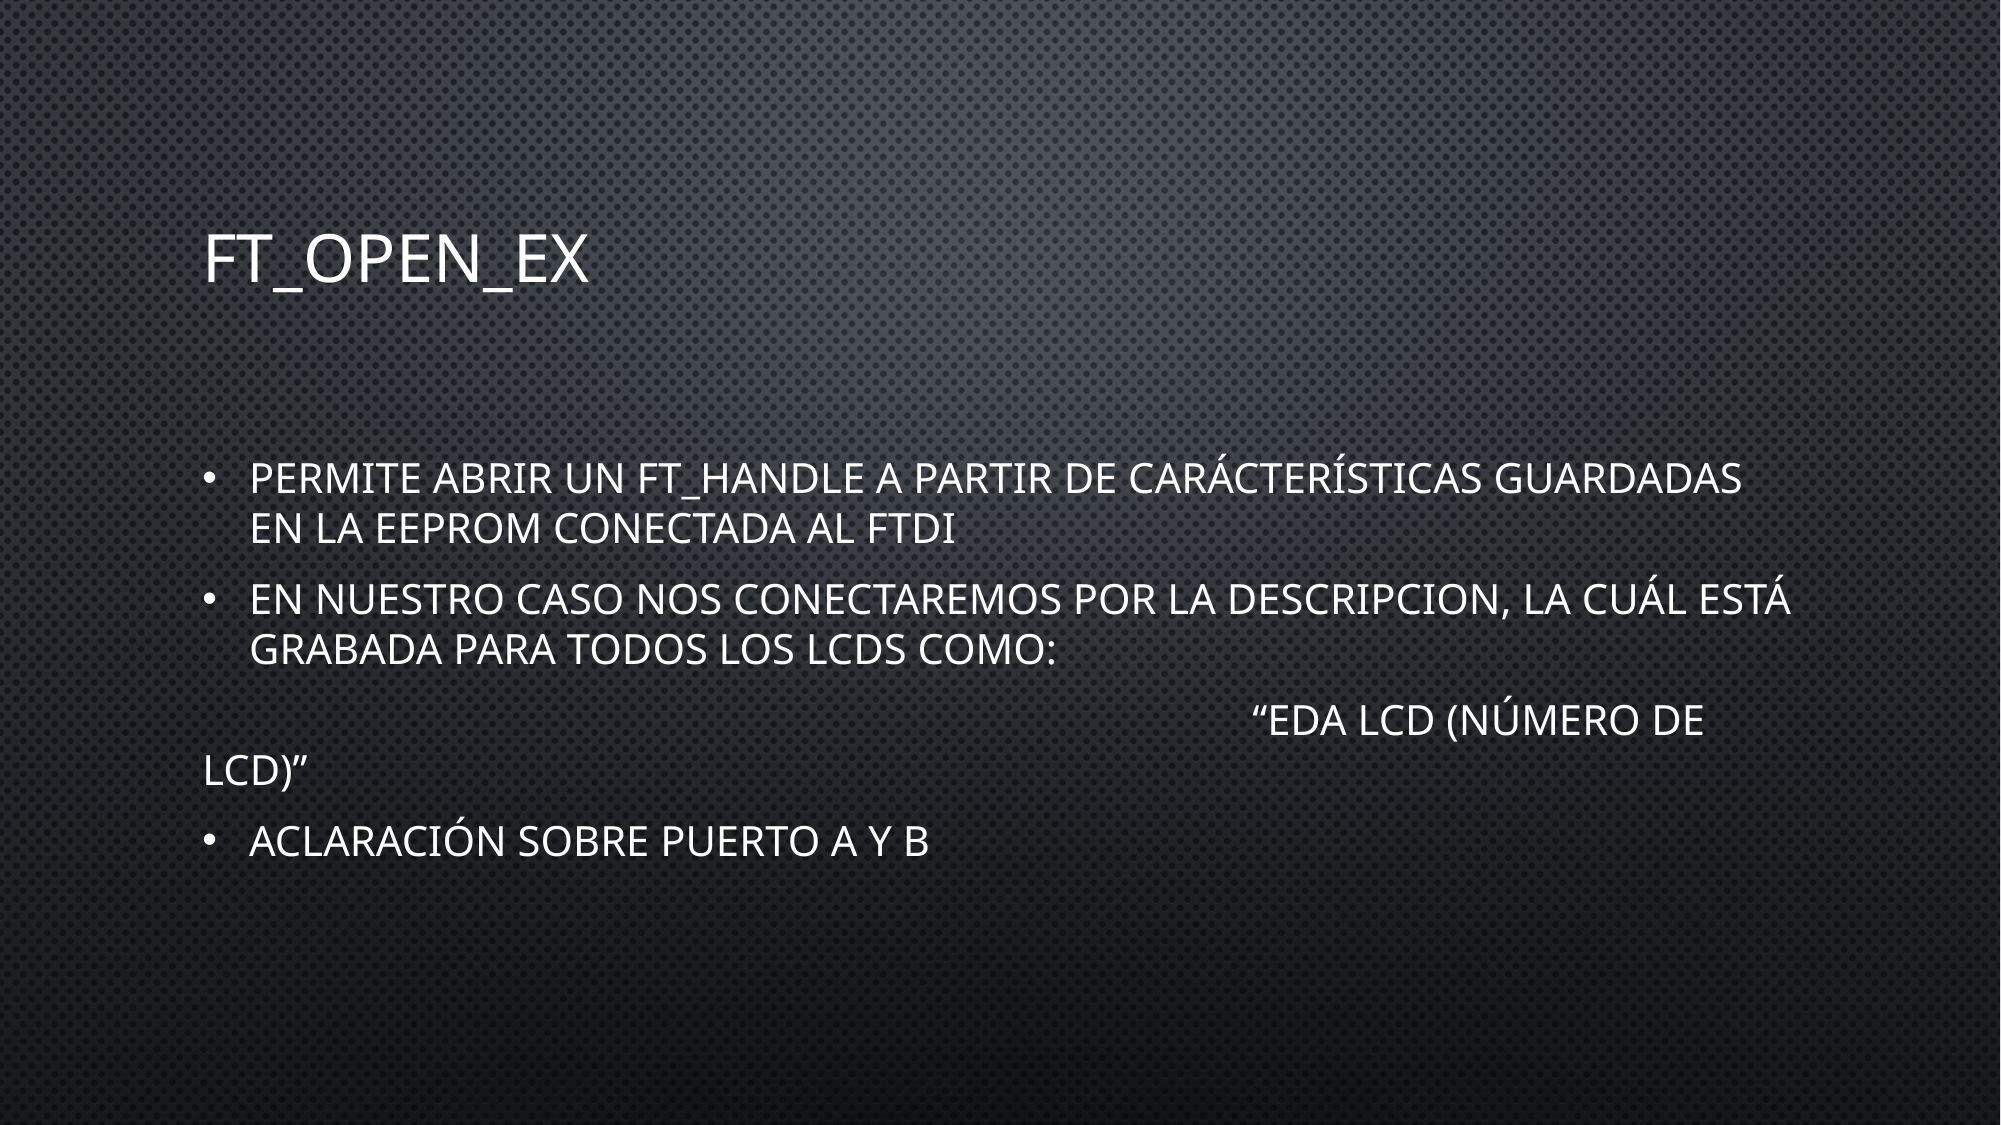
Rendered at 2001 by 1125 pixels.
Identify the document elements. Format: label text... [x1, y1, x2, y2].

list Permite abrir un ft_handle a partir de carácterísticas guardadas en la eeprom conectada al ftdi En nuestro caso nos conectaremos por la descripcion, la cuál está grabada para todos los lcds como: “EDA LCD (número de LCD)” Aclaración sobre puerto a y b [187, 437, 1813, 950]
title FT_OPEN_EX [187, 99, 1813, 413]
